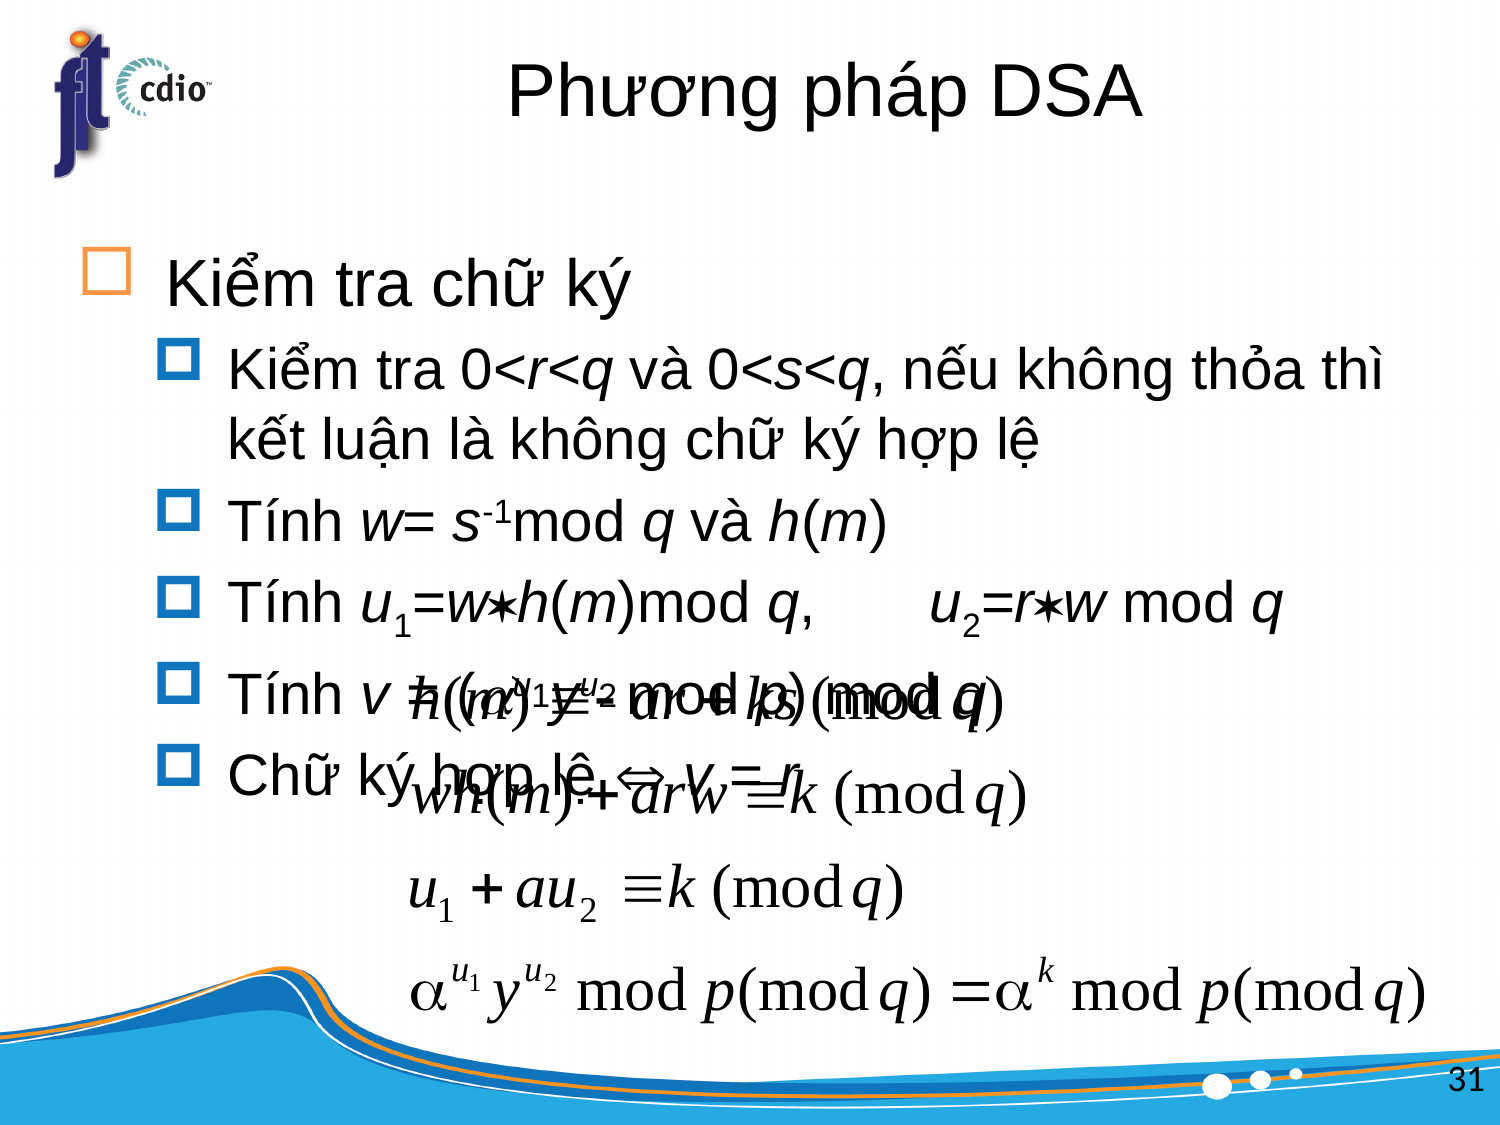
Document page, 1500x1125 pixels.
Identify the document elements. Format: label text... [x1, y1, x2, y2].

list Kiểm tra chữ ký Kiểm tra 0<r<q và 0<s<q, nếu không thỏa thì kết luận là không chữ ký hợp lệ Tính w= s-1mod q và h(m) Tính u1=wh(m)mod q, u2=rw mod q Tính v = (u1yu2 mod p) mod q Chữ ký hợp lệ  v = r [62, 232, 1438, 1125]
text_box 31 [1149, 1046, 1500, 1125]
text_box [400, 662, 1438, 1038]
picture [0, 0, 1500, 1125]
title Phương pháp DSA [226, 6, 1425, 166]
